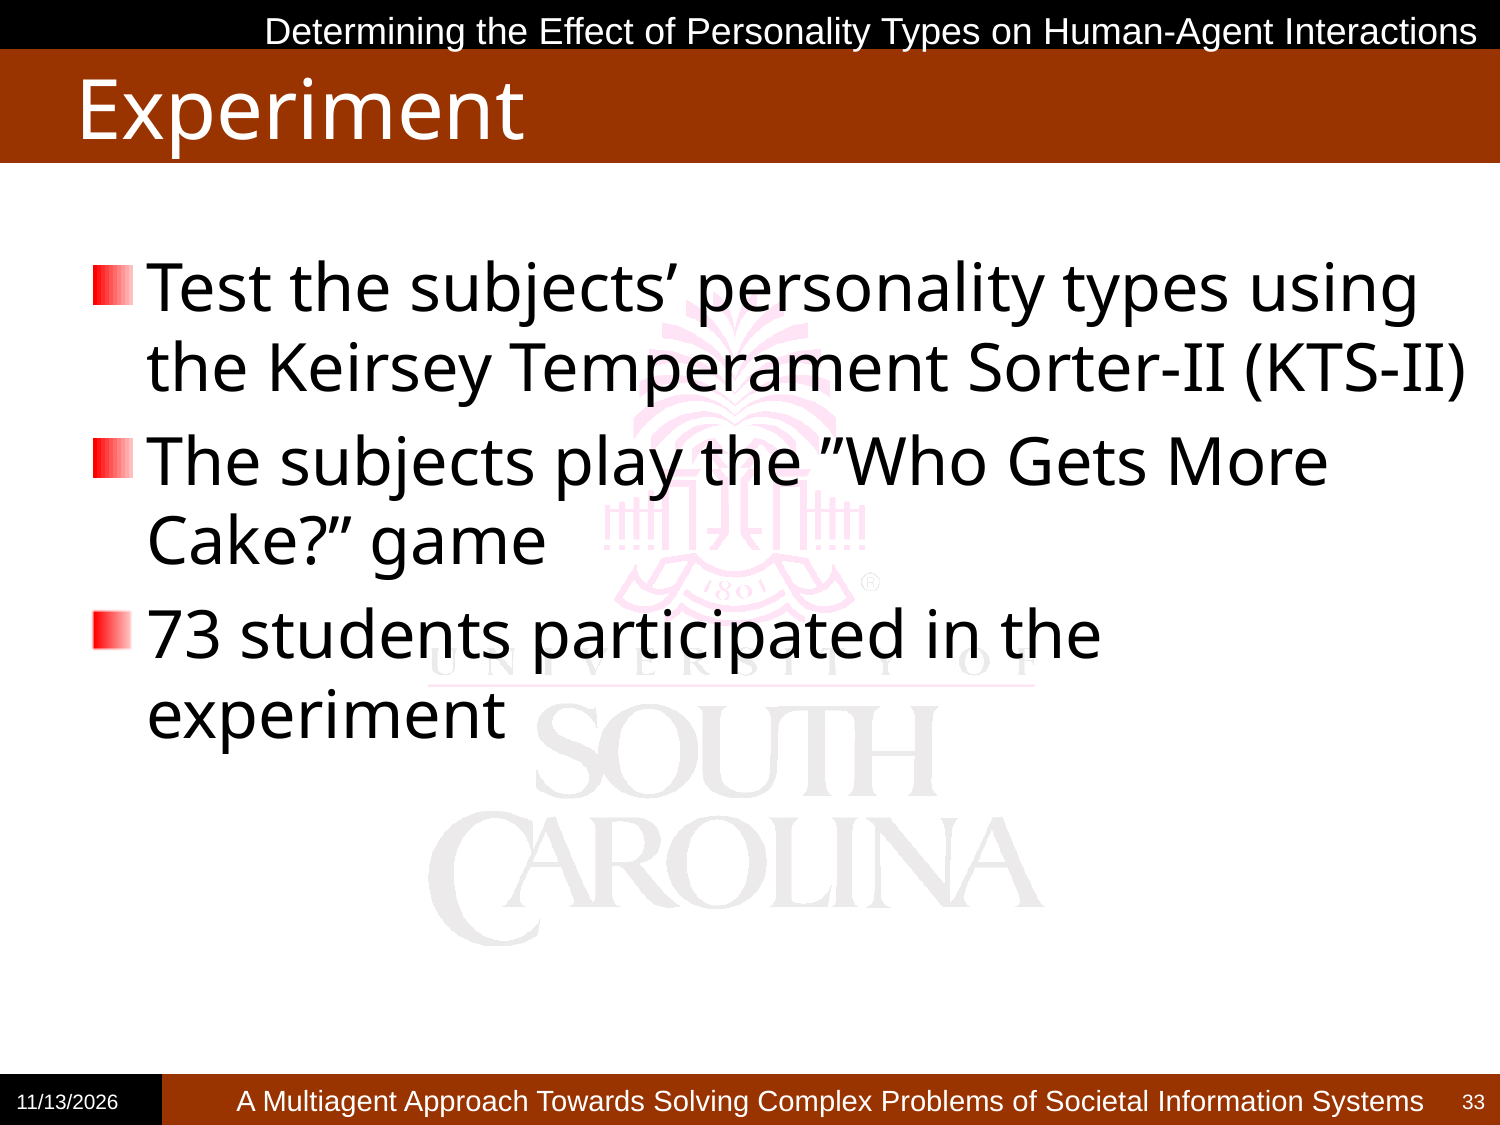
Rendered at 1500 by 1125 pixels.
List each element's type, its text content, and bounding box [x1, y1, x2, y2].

text_box Determining the Effect of Personality Types on Human-Agent Interactions [249, 0, 1493, 60]
picture [90, 434, 137, 482]
list Test the subjects’ personality types using the Keirsey Temperament Sorter-II (KTS-II) The subjects play the ”Who Gets More Cake?” game 73 students participated in the experiment [75, 237, 1488, 1050]
title Experiment [0, 49, 1500, 163]
picture [90, 608, 137, 655]
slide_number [1, 1080, 215, 1119]
slide_number 33 [1399, 1080, 1500, 1119]
picture [90, 261, 137, 309]
